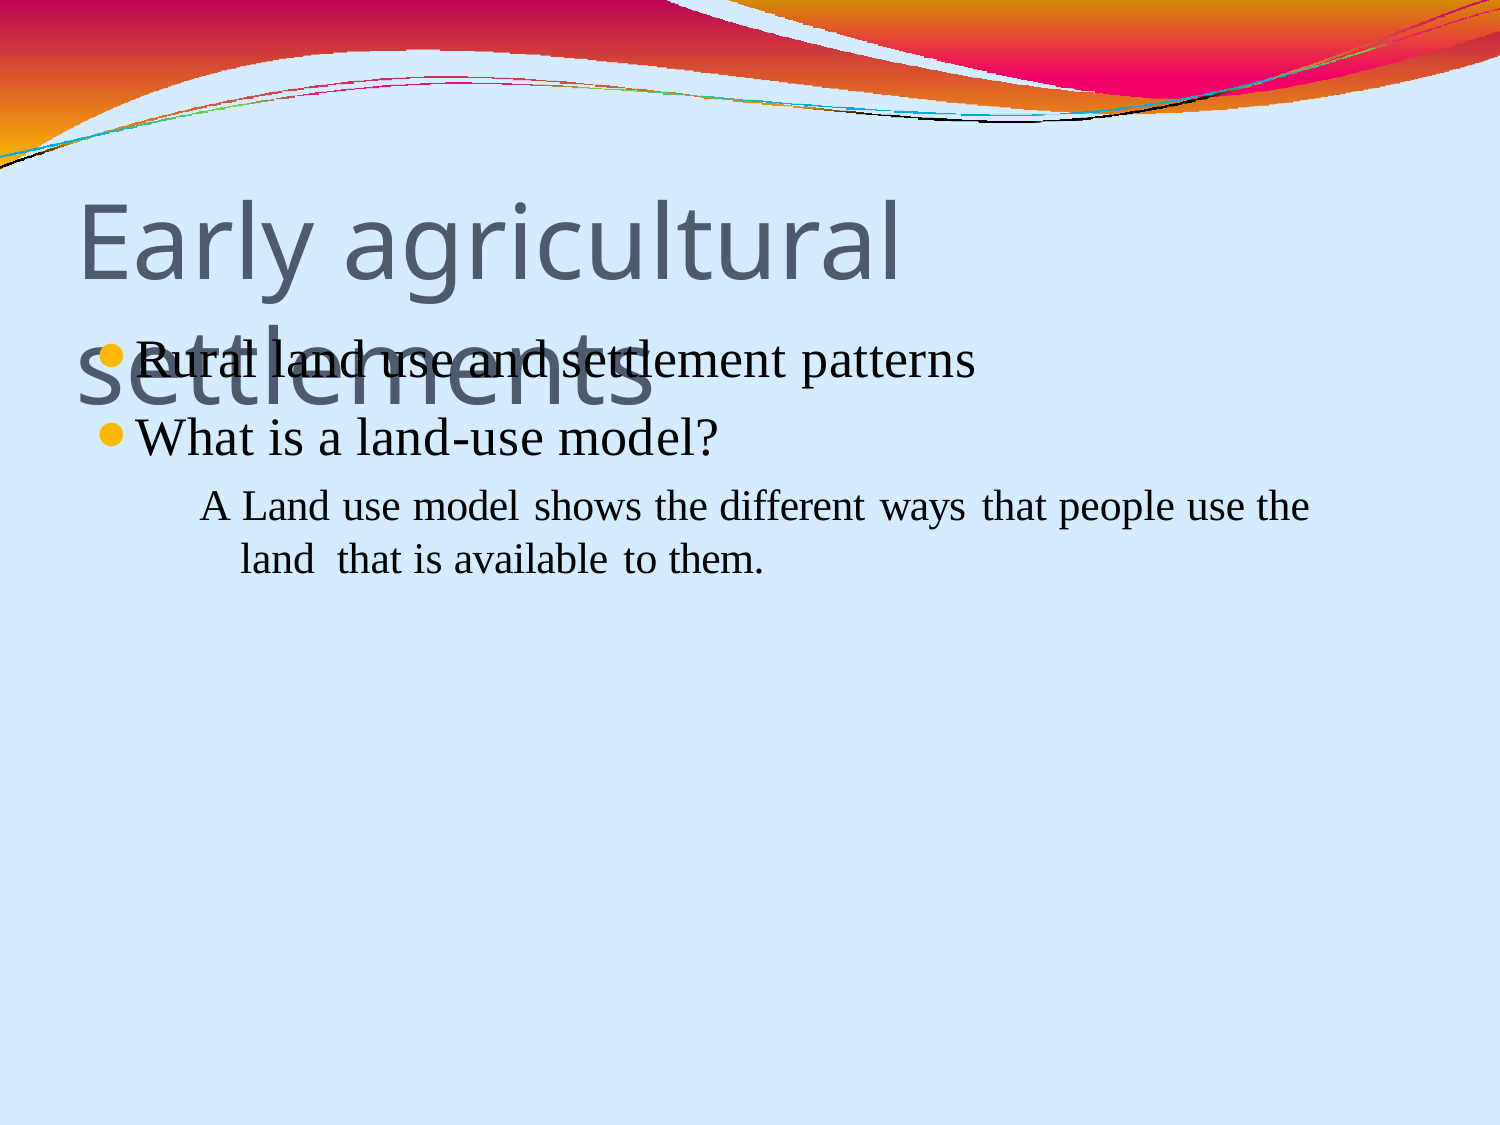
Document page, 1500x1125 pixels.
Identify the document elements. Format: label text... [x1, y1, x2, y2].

text_box Rural land use and settlement patterns What is a land-use model? A Land use model shows the different ways that people use the land that is available to them. [87, 307, 1392, 583]
title Early agricultural settlements [72, 173, 1419, 426]
picture [0, 0, 1500, 170]
